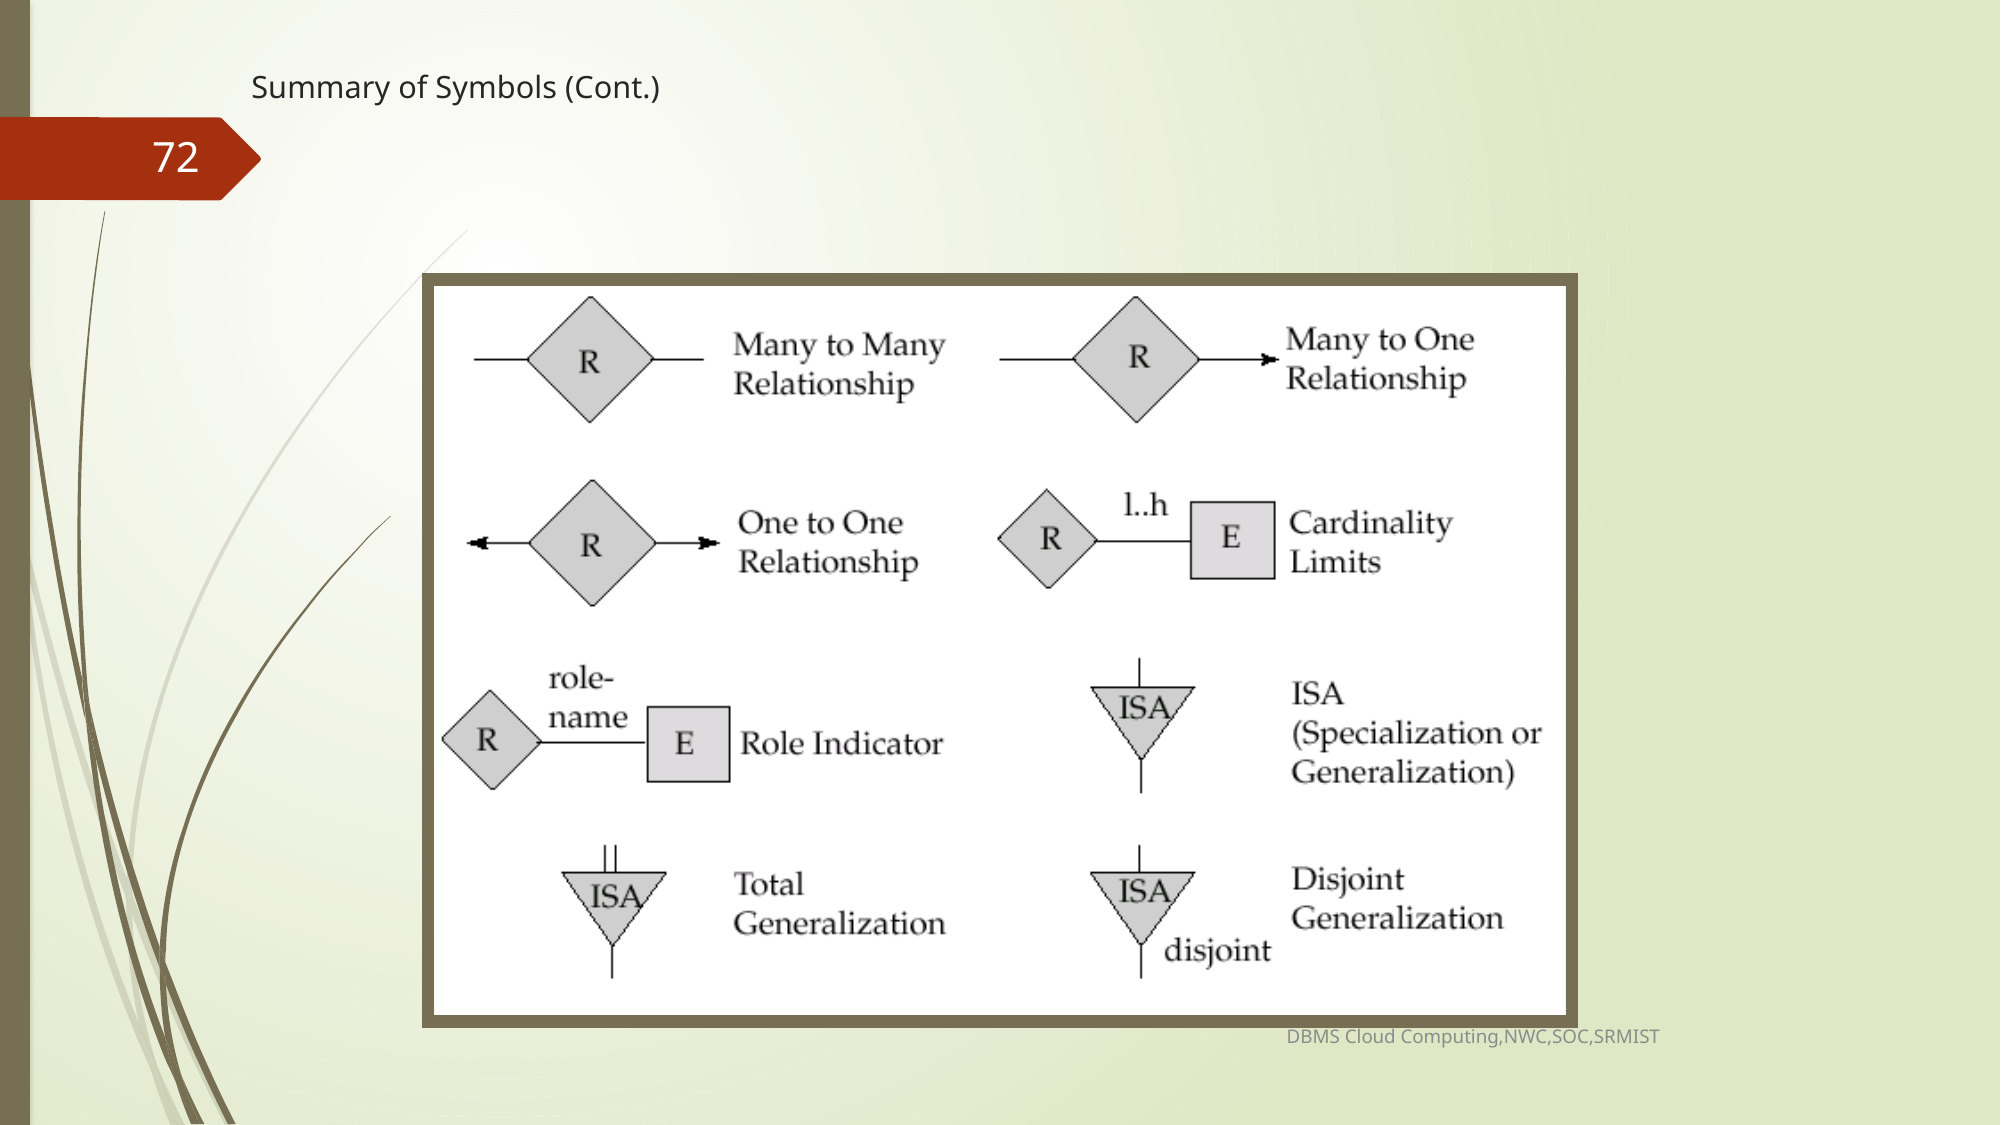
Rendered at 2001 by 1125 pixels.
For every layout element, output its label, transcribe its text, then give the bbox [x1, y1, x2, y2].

picture [434, 285, 1566, 1016]
footer DBMS Cloud Computing,NWC,SOC,SRMIST [424, 1006, 1675, 1067]
slide_number 72 [87, 129, 216, 190]
title Summary of Symbols (Cont.) [236, 59, 1962, 113]
